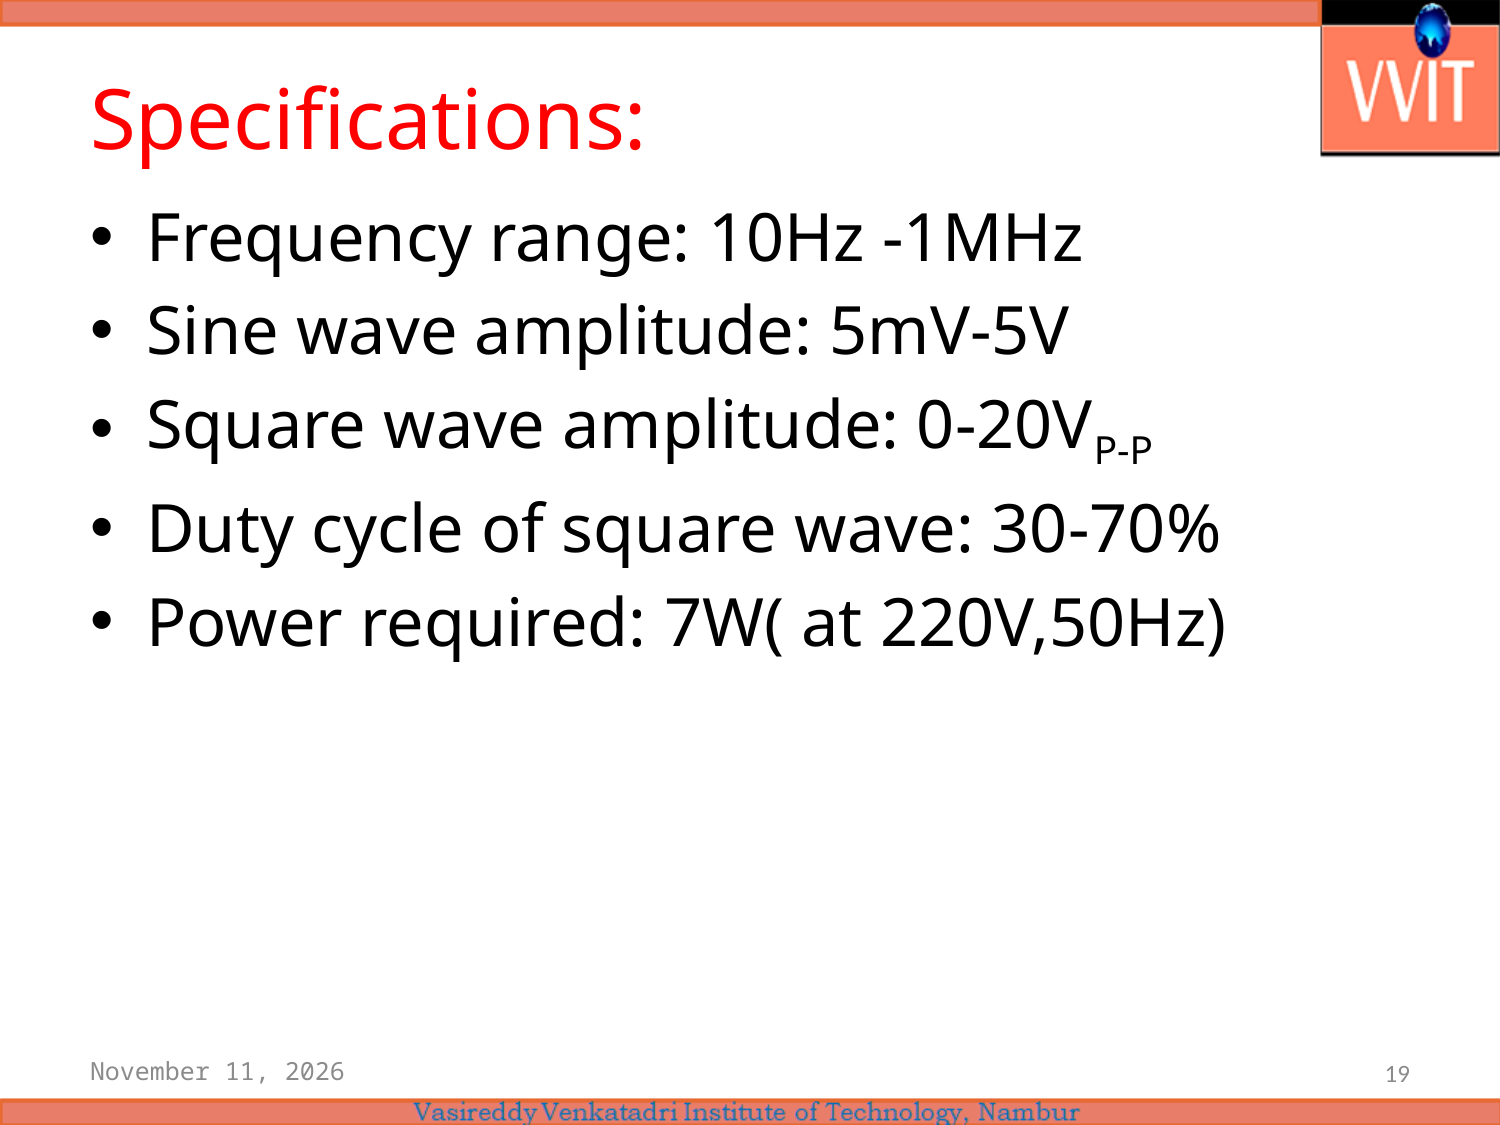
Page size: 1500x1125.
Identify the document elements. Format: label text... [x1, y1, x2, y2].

picture [0, 0, 1500, 1125]
list Frequency range: 10Hz -1MHz Sine wave amplitude: 5mV-5V Square wave amplitude: 0-20VP-P Duty cycle of square wave: 30-70% Power required: 7W( at 220V,50Hz) [75, 187, 1425, 1005]
title Specifications: [75, 45, 1425, 187]
slide_number 19 [1074, 1042, 1425, 1103]
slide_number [75, 1042, 425, 1103]
